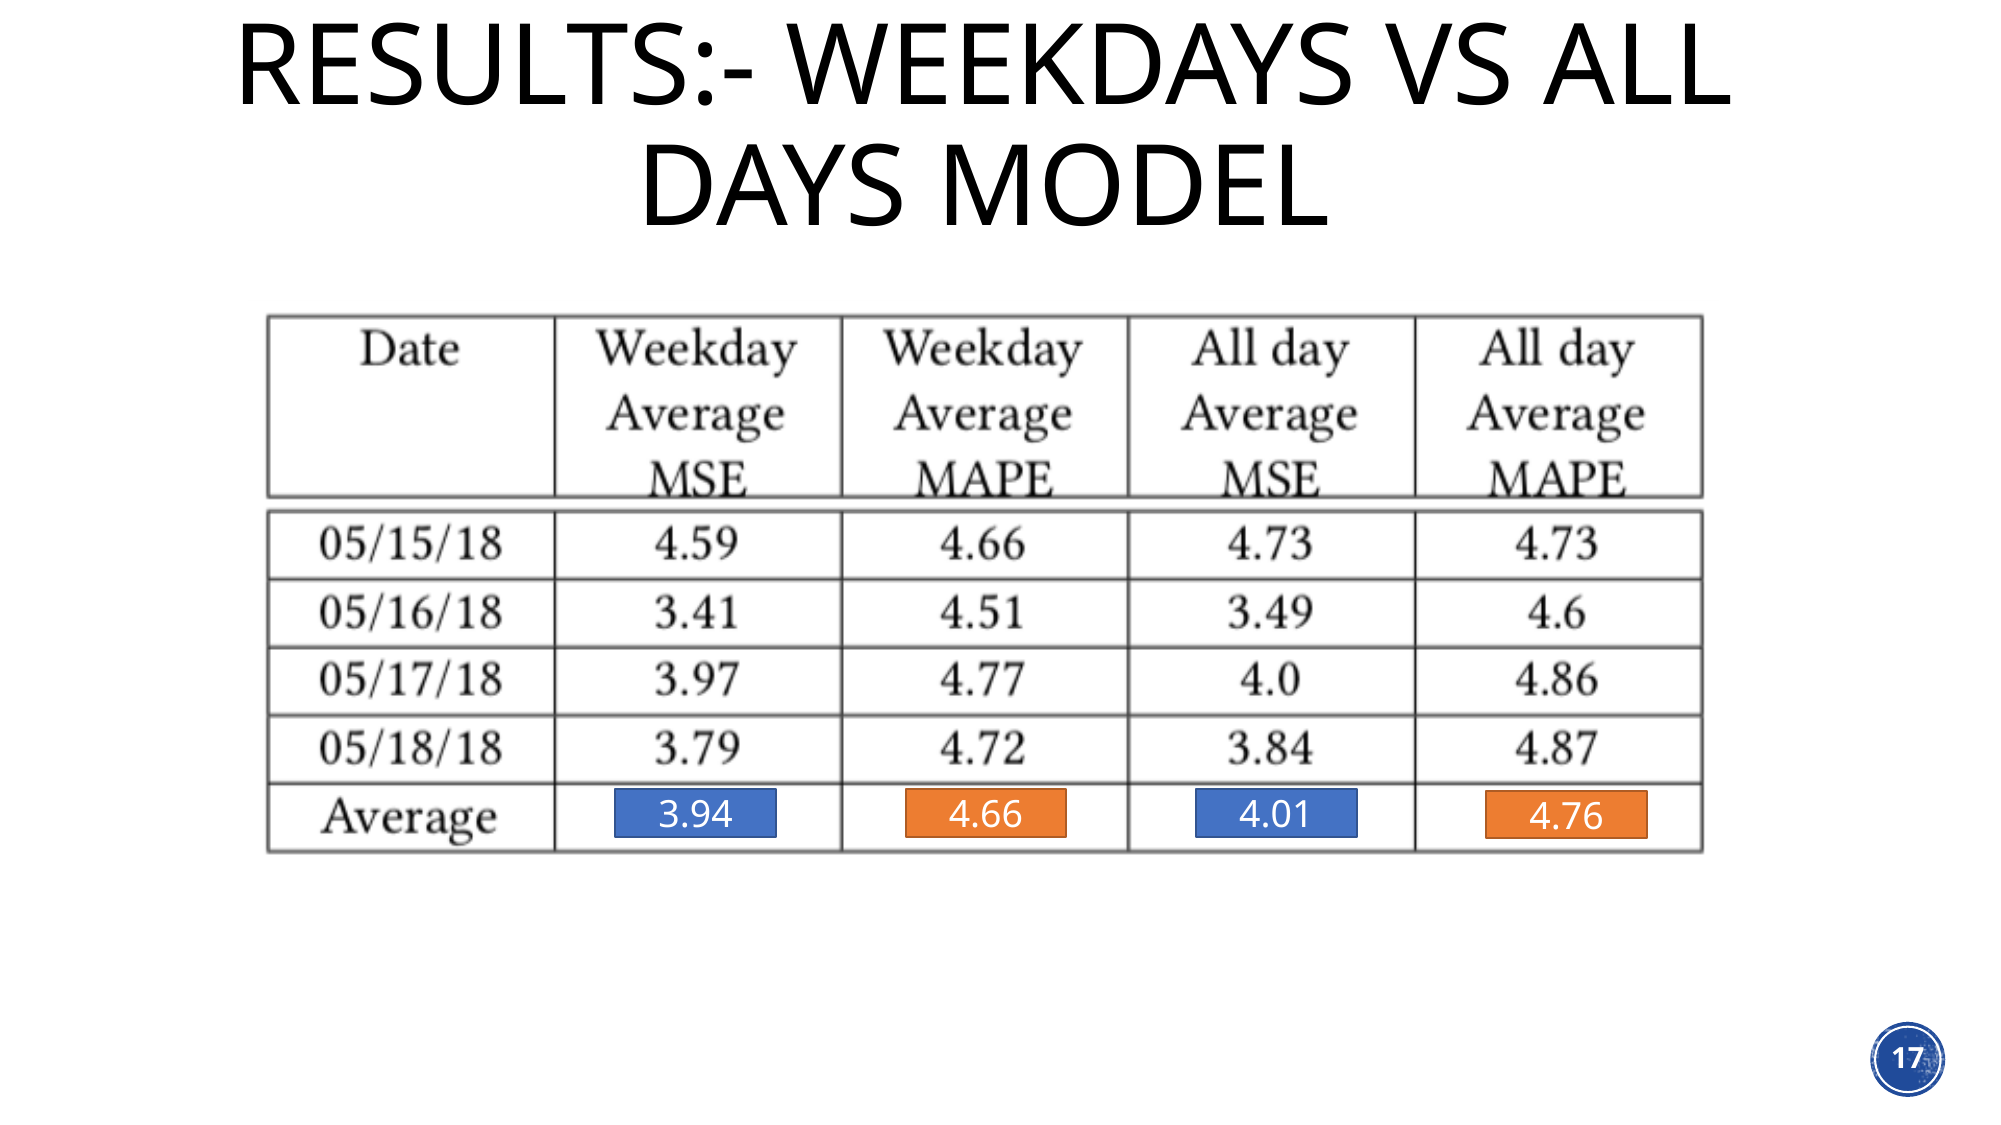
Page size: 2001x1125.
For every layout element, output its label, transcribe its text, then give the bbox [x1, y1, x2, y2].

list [249, 301, 1718, 861]
slide_number 17 [1855, 1028, 1961, 1089]
title Results:- Weekdays vs ALL Days MODEL [111, 34, 1856, 223]
